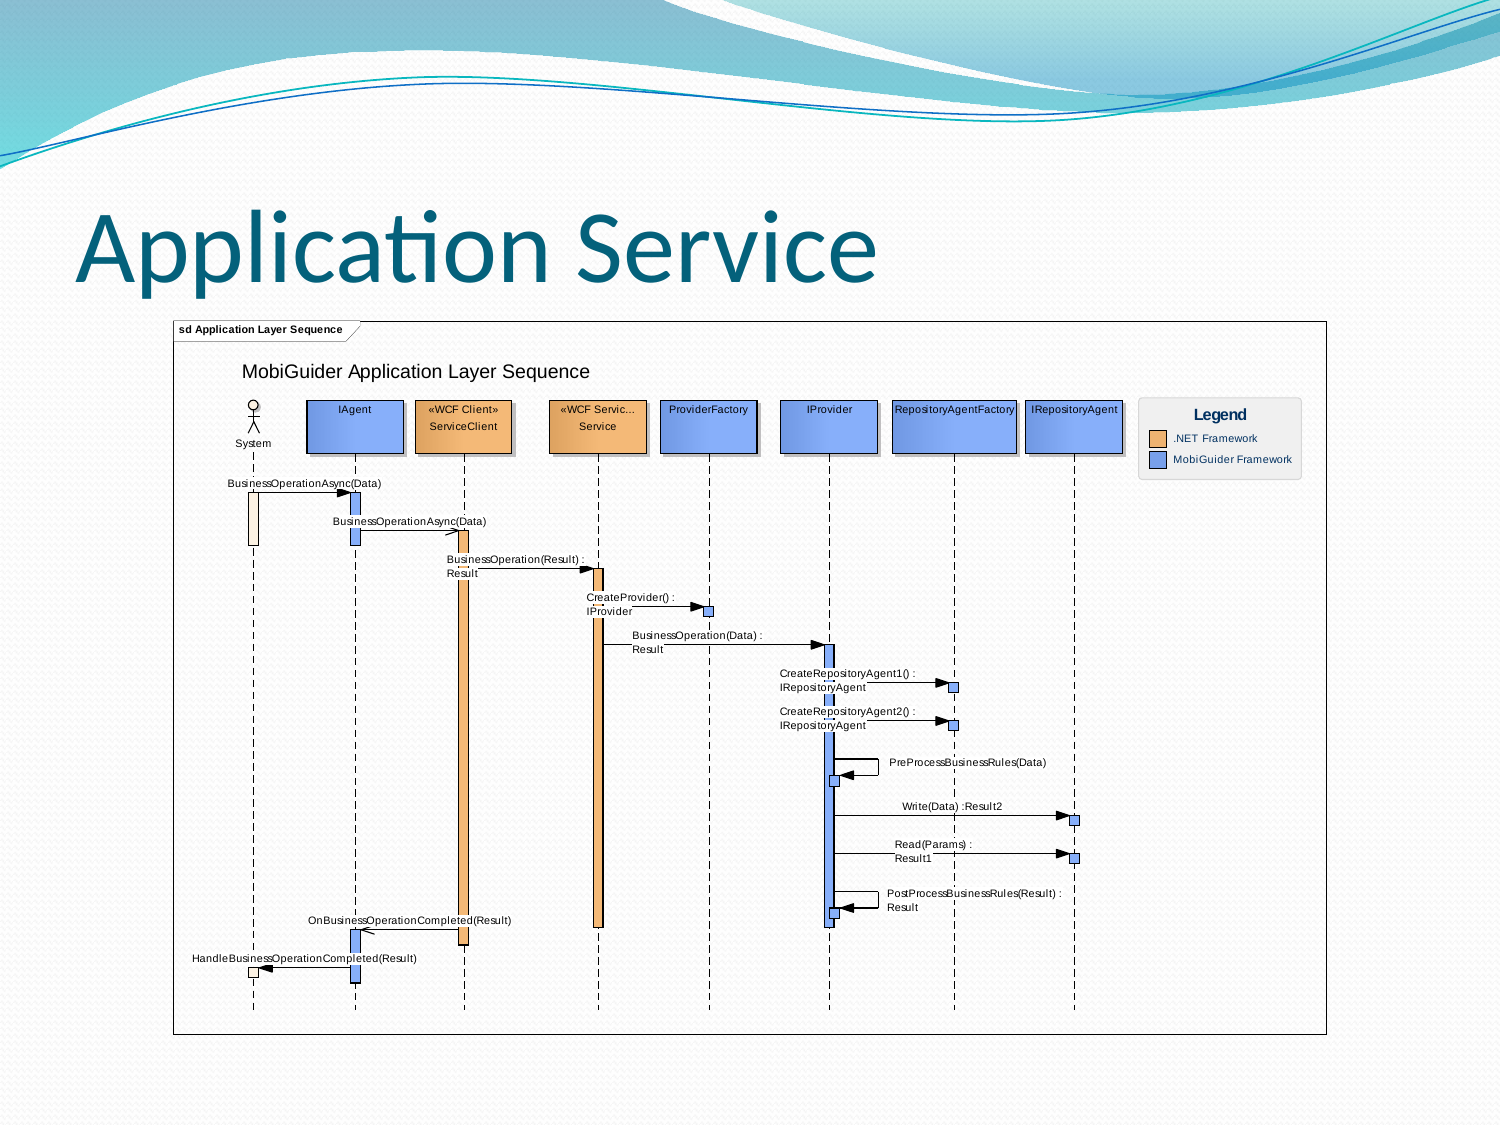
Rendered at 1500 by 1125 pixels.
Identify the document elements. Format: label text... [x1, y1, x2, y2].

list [170, 317, 1330, 1038]
title Application Service [75, 115, 1425, 303]
